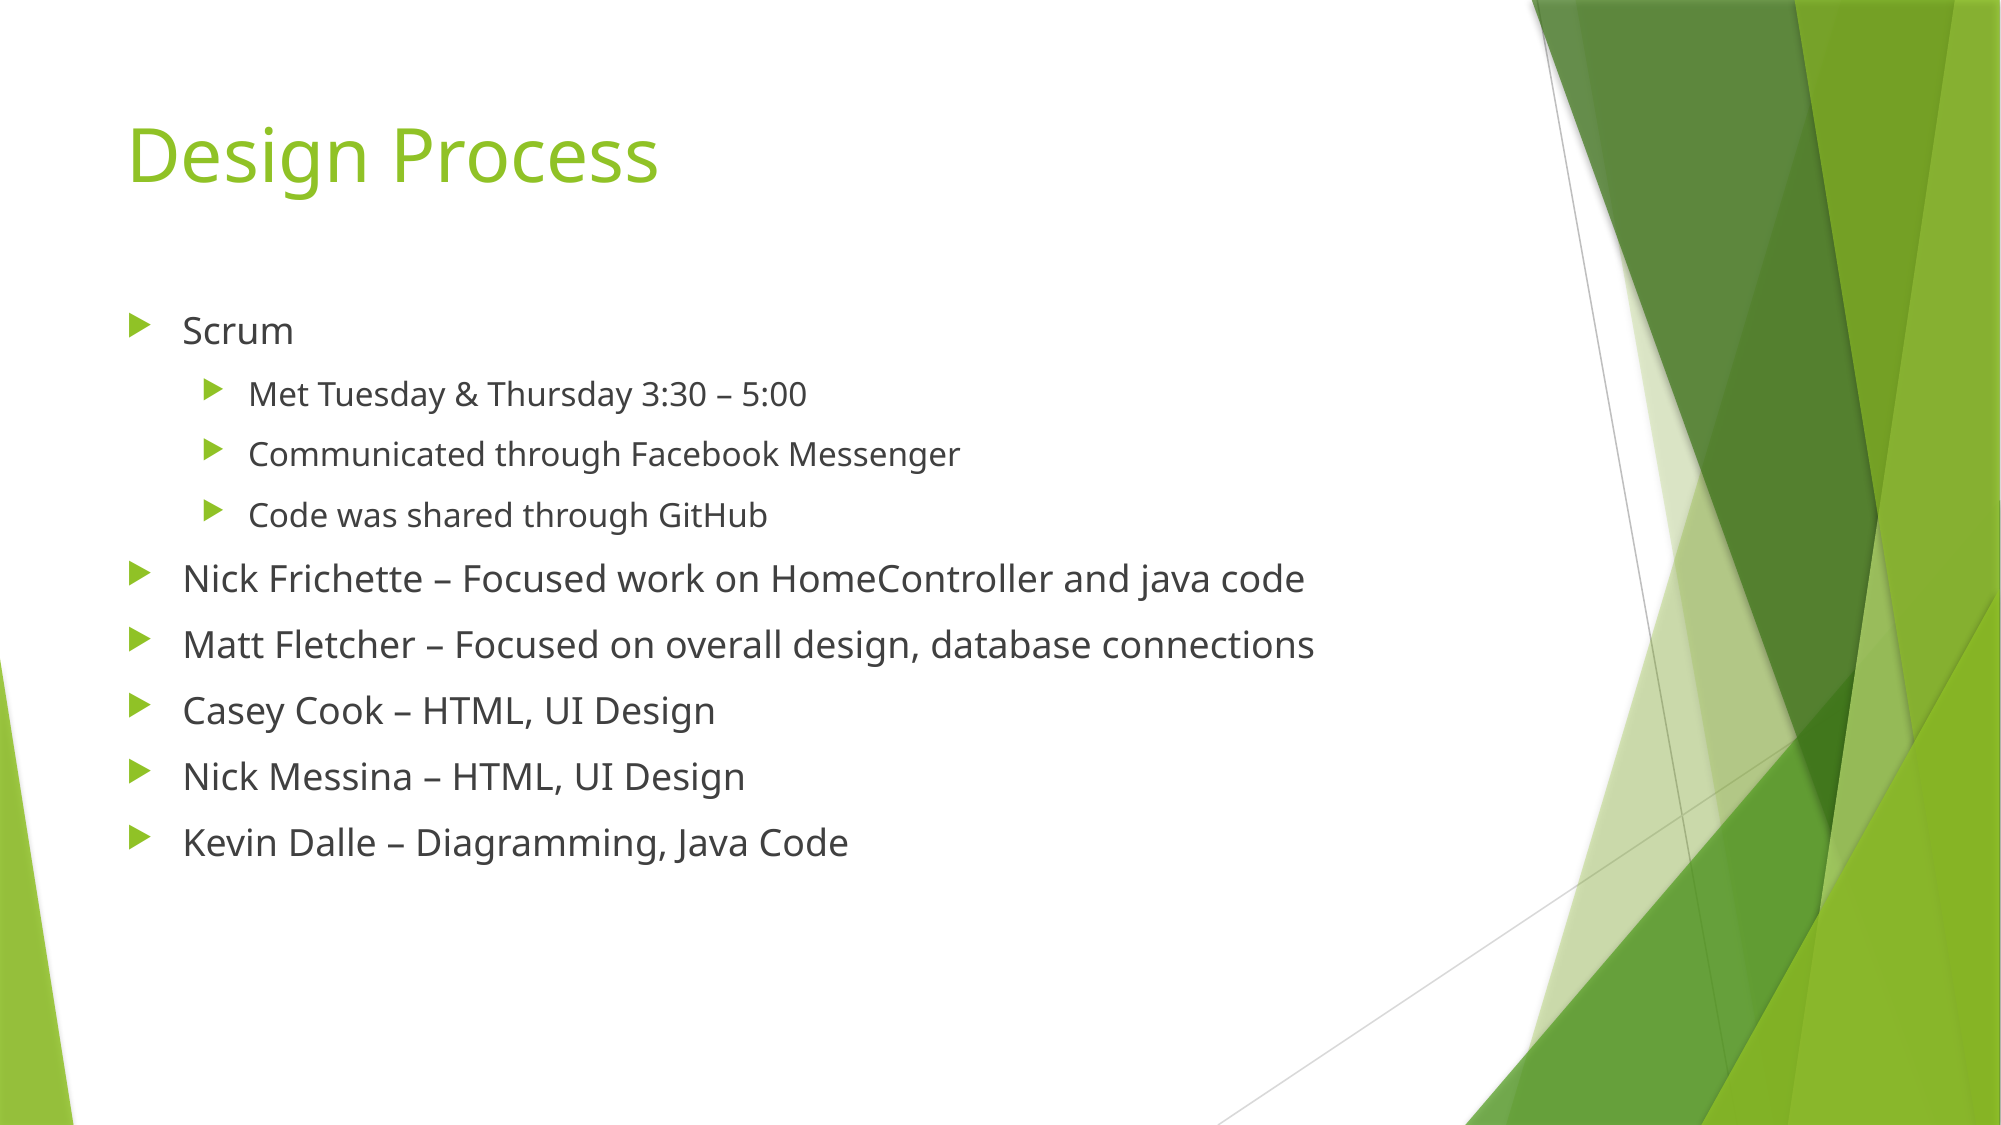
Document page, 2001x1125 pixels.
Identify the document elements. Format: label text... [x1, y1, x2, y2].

title Design Process [111, 99, 1522, 299]
list Scrum Met Tuesday & Thursday 3:30 – 5:00 Communicated through Facebook Messenger Code was shared through GitHub Nick Frichette – Focused work on HomeController and java code Matt Fletcher – Focused on overall design, database connections Casey Cook – HTML, UI Design Nick Messina – HTML, UI Design Kevin Dalle – Diagramming, Java Code [111, 299, 1522, 992]
